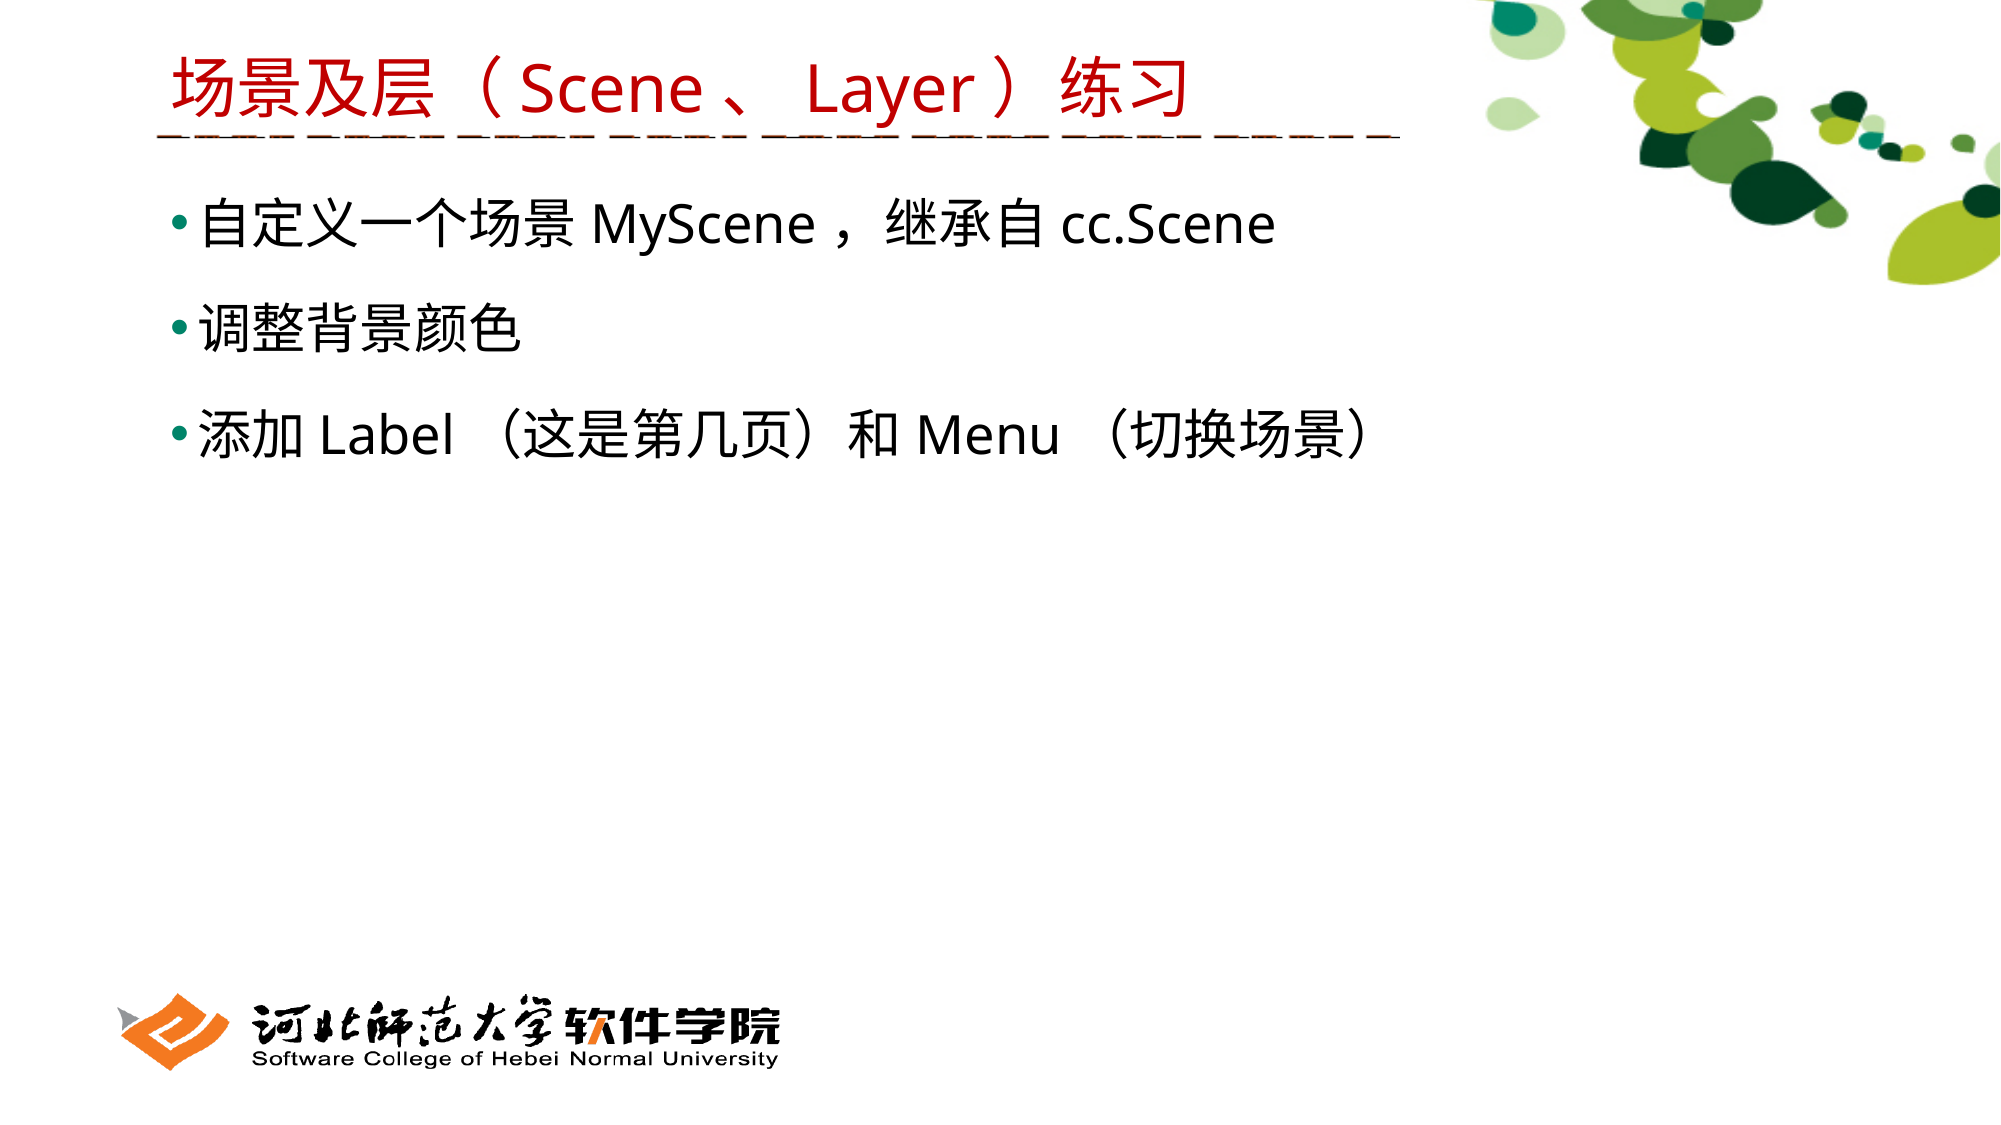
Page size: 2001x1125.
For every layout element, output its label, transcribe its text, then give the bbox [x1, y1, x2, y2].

list 场景及层（Scene、Layer）练习 [155, 38, 1500, 120]
list 自定义一个场景MyScene，继承自cc.Scene 调整背景颜色 添加Label（这是第几页）和Menu（切换场景） [155, 149, 1587, 953]
picture [0, 0, 2001, 1125]
